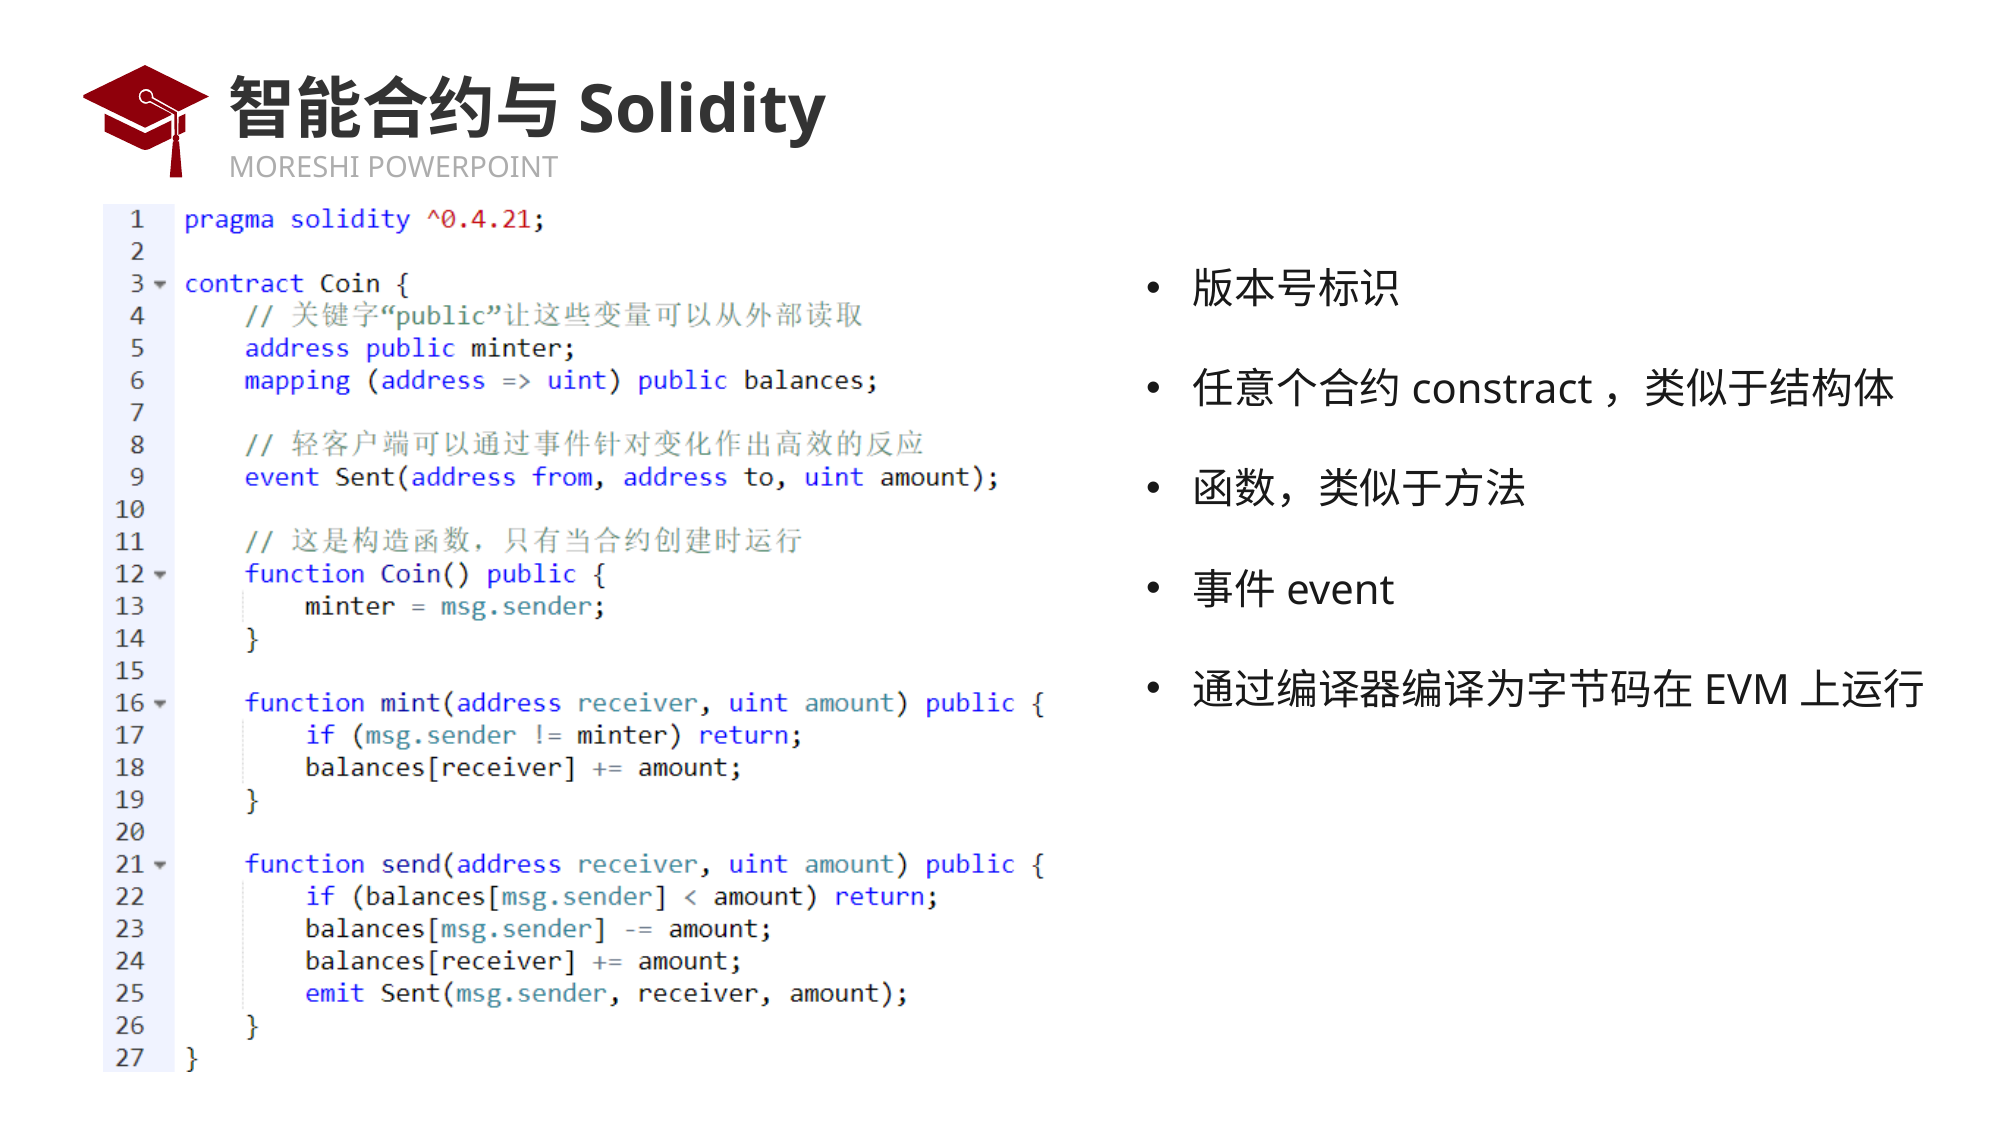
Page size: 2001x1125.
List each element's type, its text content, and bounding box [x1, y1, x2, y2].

title 智能合约与Solidity [213, 55, 1406, 168]
picture [103, 204, 1504, 1072]
text_box 版本号标识 任意个合约constract，类似于结构体 函数，类似于方法 事件event 通过编译器编译为字节码在EVM上运行 [1504, 204, 2000, 800]
